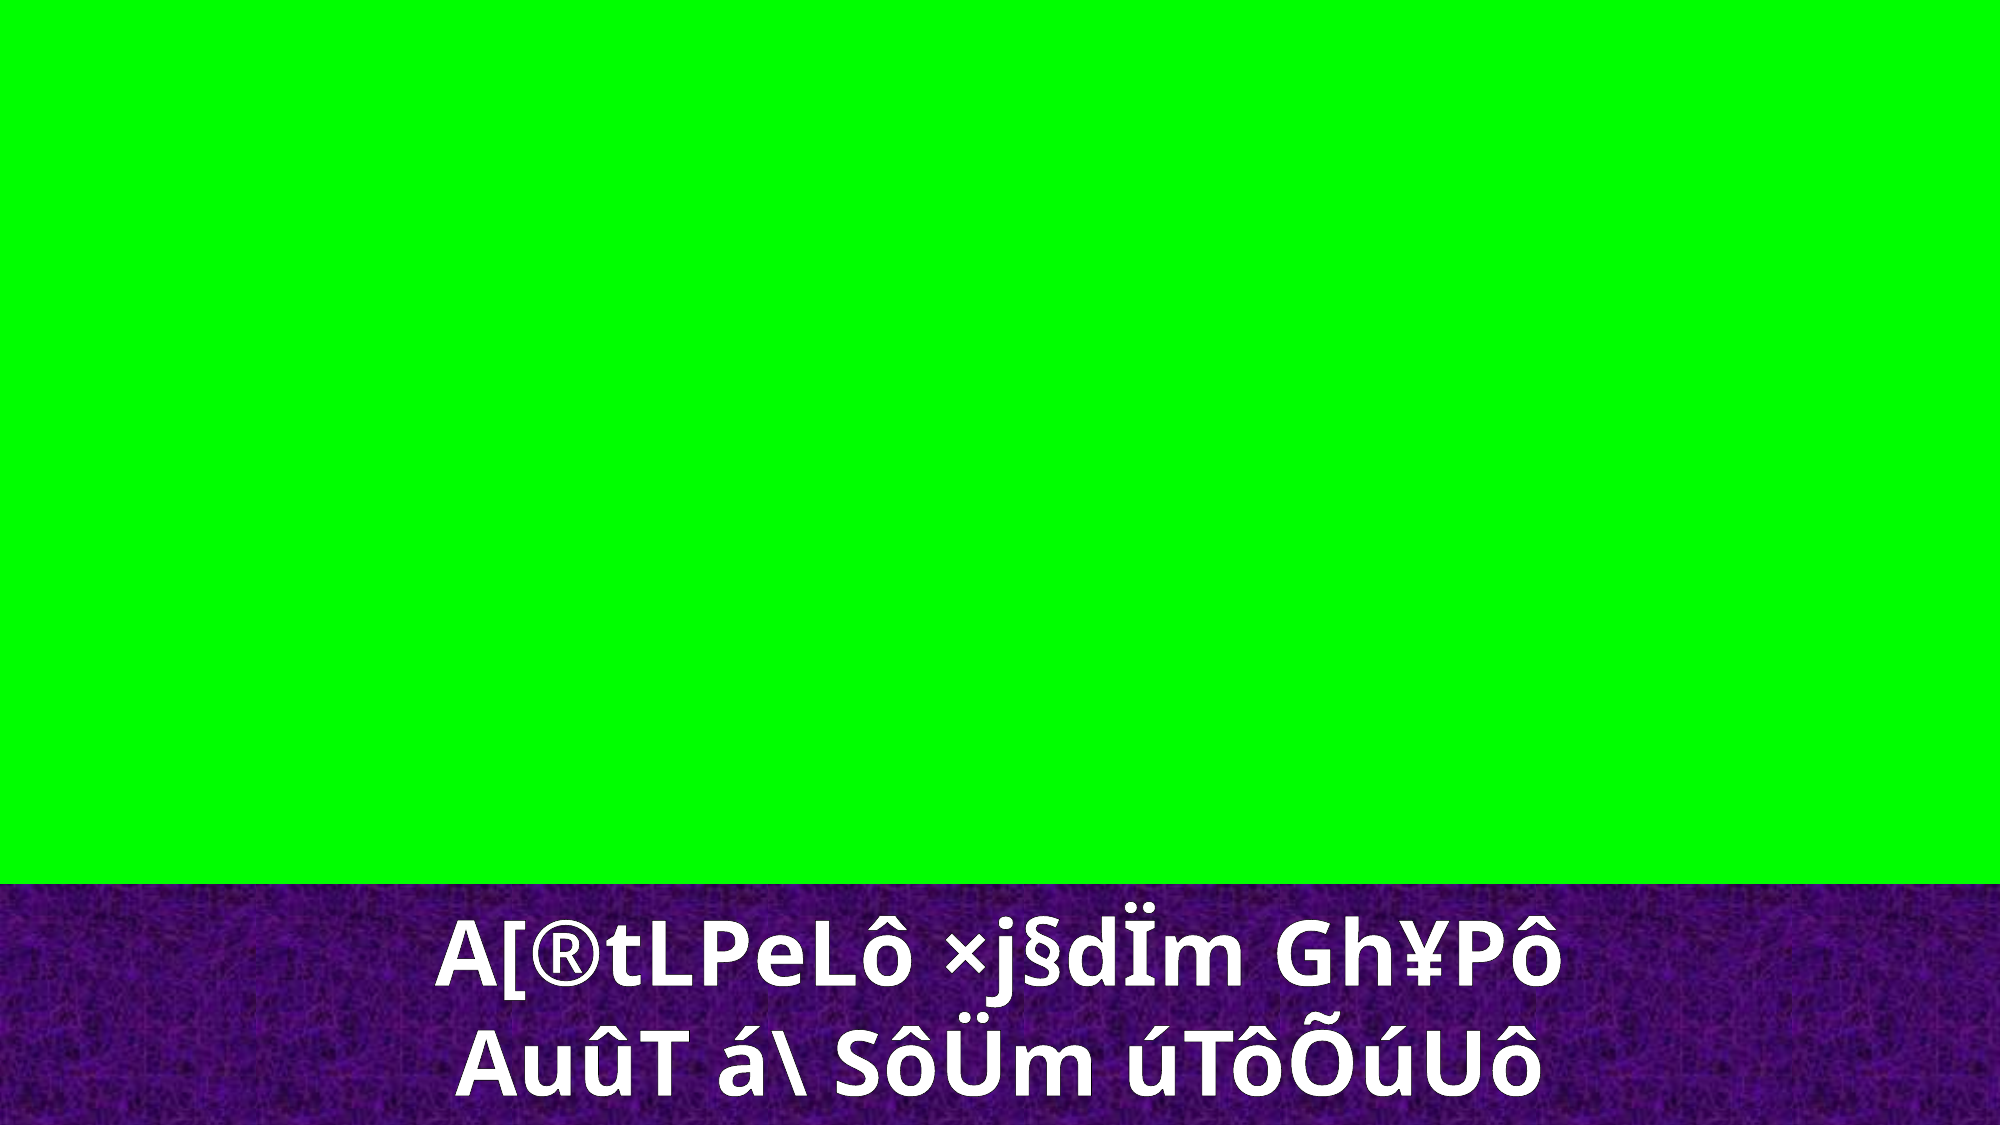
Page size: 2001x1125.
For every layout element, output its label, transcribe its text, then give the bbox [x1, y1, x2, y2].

text_box A[®tLPeLô ×j§dÏm Gh¥Pô AuûT á\ SôÜm úTôÕúUô [0, 886, 2000, 1122]
